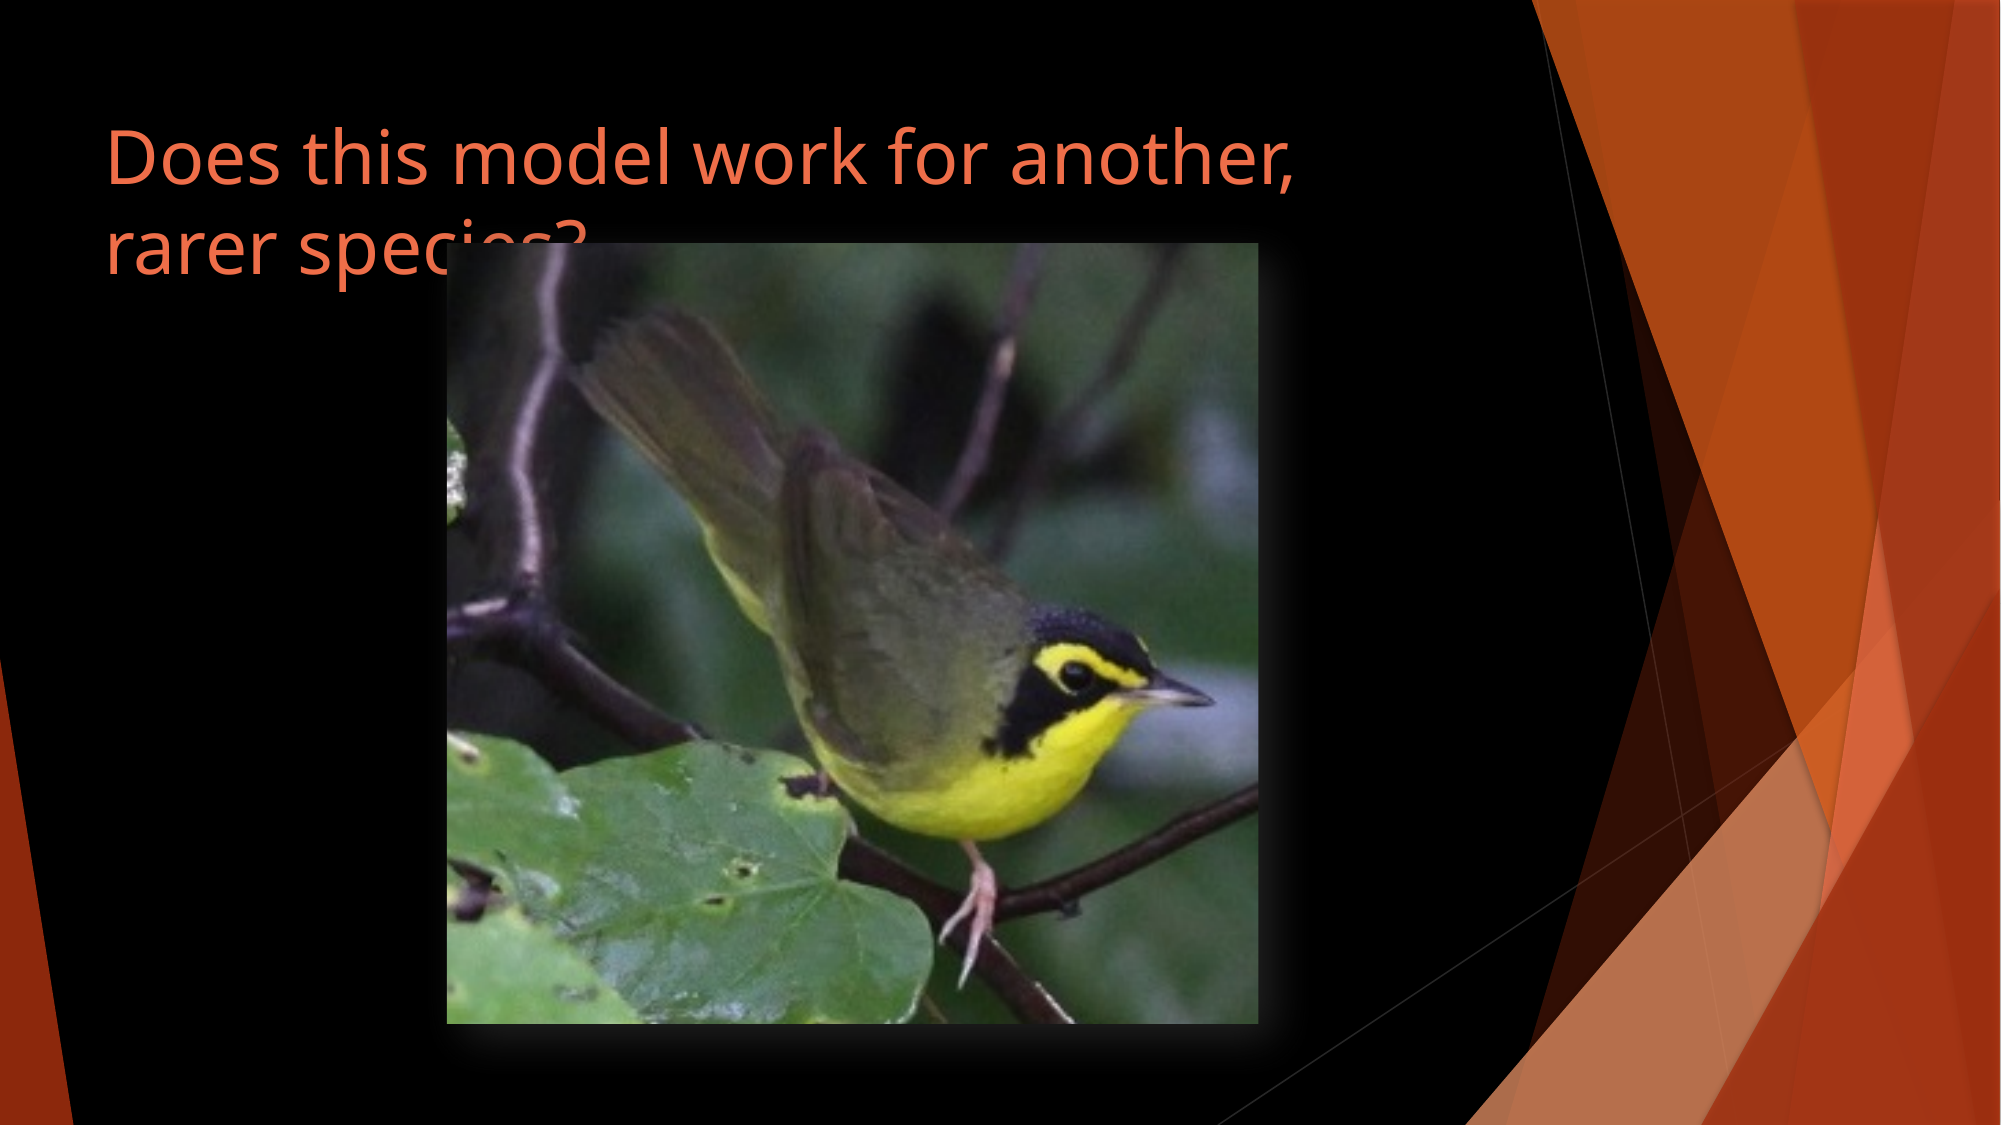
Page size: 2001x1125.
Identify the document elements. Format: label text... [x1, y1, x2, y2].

picture [446, 242, 1259, 1024]
title Does this model work for another, rarer species? [89, 101, 1500, 319]
